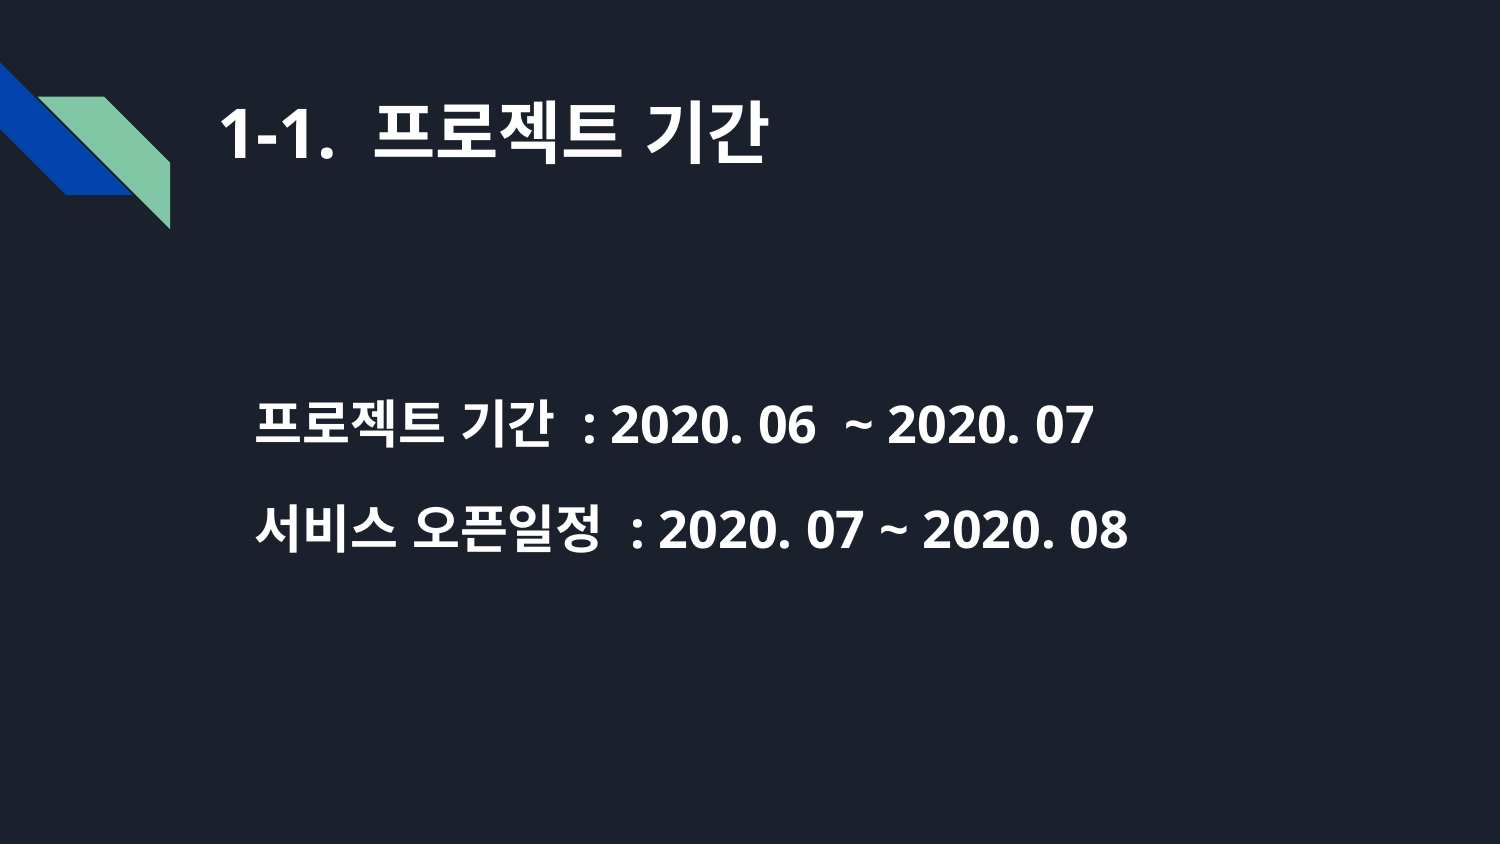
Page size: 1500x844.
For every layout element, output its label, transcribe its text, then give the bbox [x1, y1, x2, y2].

title 1-1. 프로젝트 기간 [202, 75, 1357, 226]
list 프로젝트 기간 : 2020. 06 ~ 2020. 07 서비스 오픈일정 : 2020. 07 ~ 2020. 08 [212, 291, 1368, 769]
